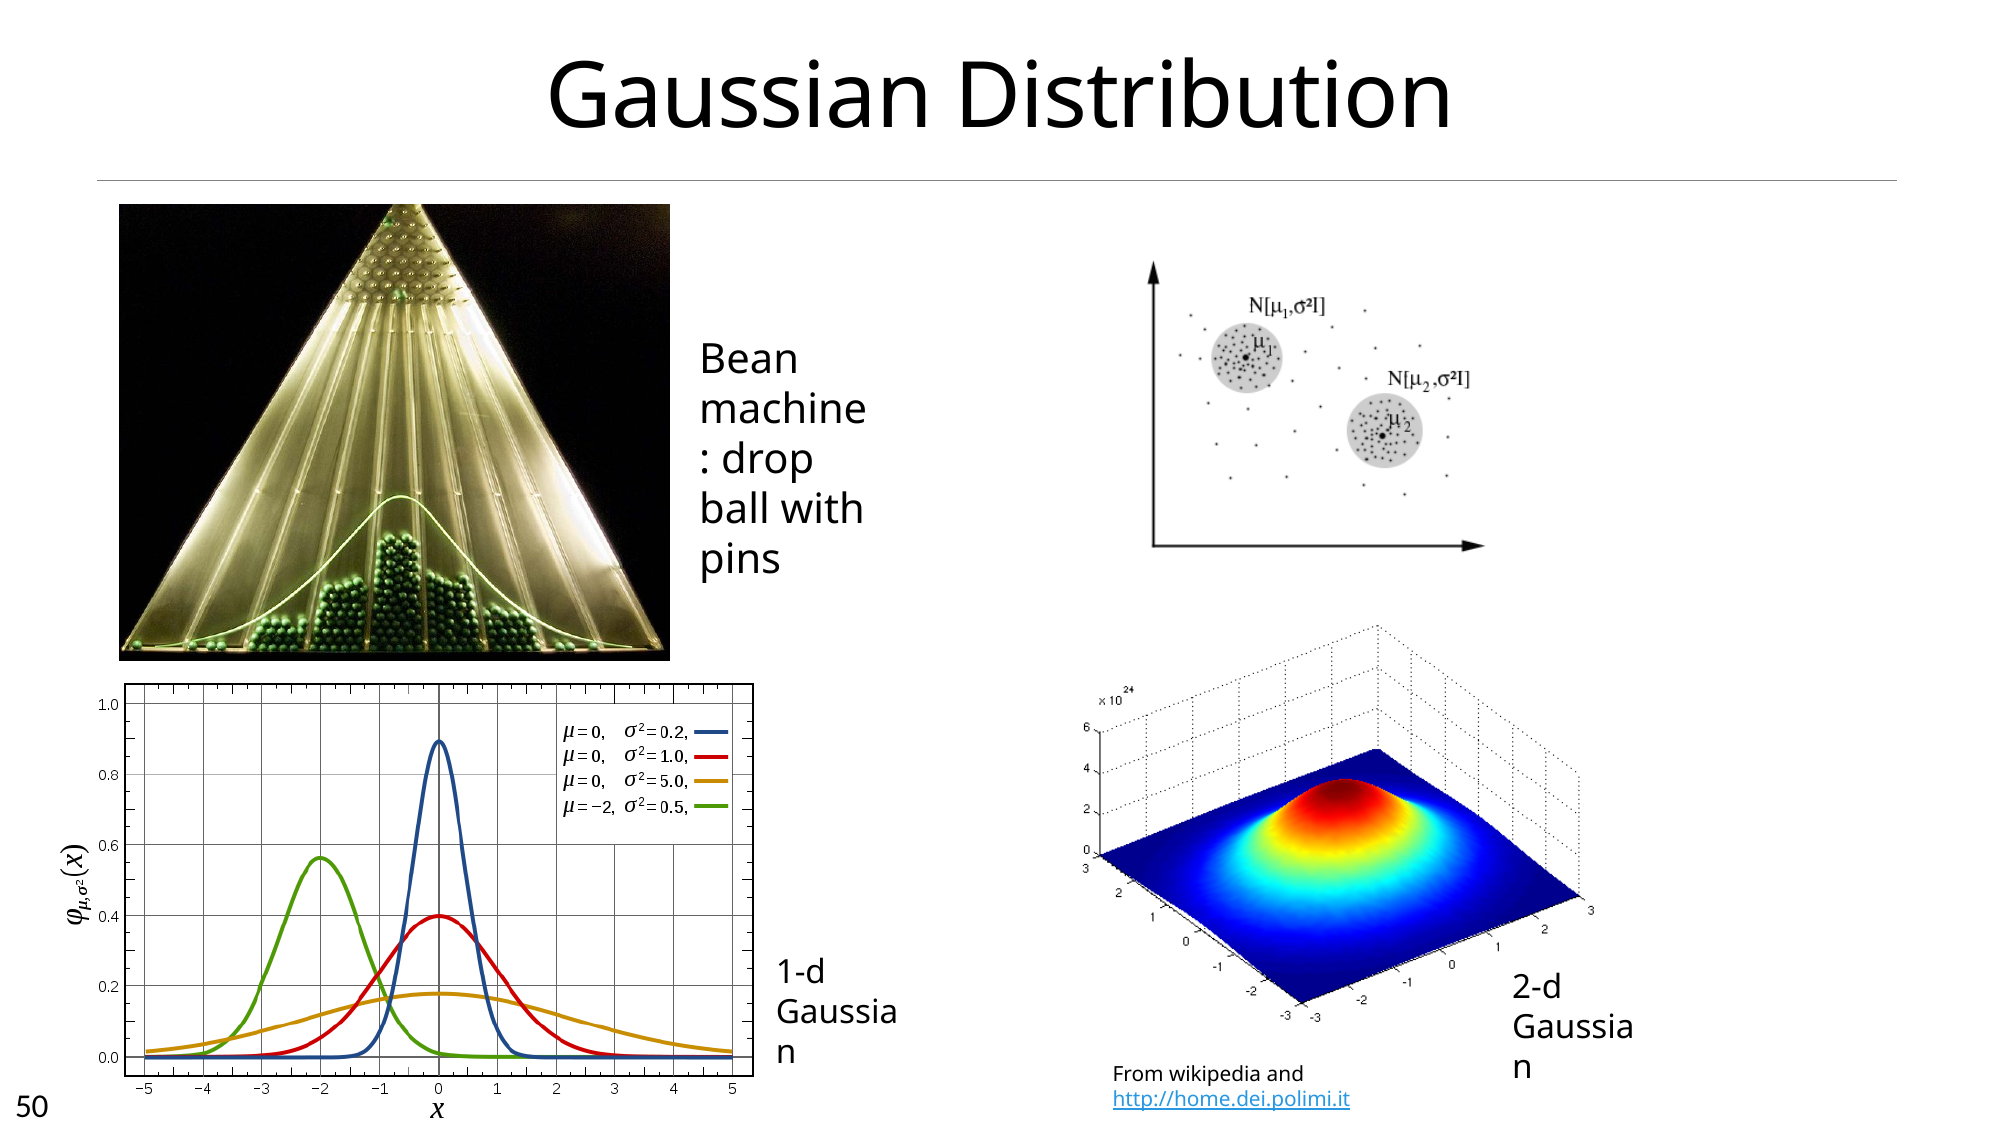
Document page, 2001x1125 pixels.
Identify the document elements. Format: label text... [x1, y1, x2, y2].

text_box Bean machine: drop ball with pins [684, 324, 886, 590]
picture [959, 240, 1661, 1054]
text_box From wikipedia and http://home.dei.polimi.it [1097, 1061, 1561, 1122]
text_box 1-d Gaussian [769, 942, 924, 1078]
text_box 2-d Gaussian [1561, 957, 1660, 1093]
picture [118, 204, 670, 662]
picture [56, 674, 762, 1125]
title Gaussian Distribution [0, 62, 2000, 154]
